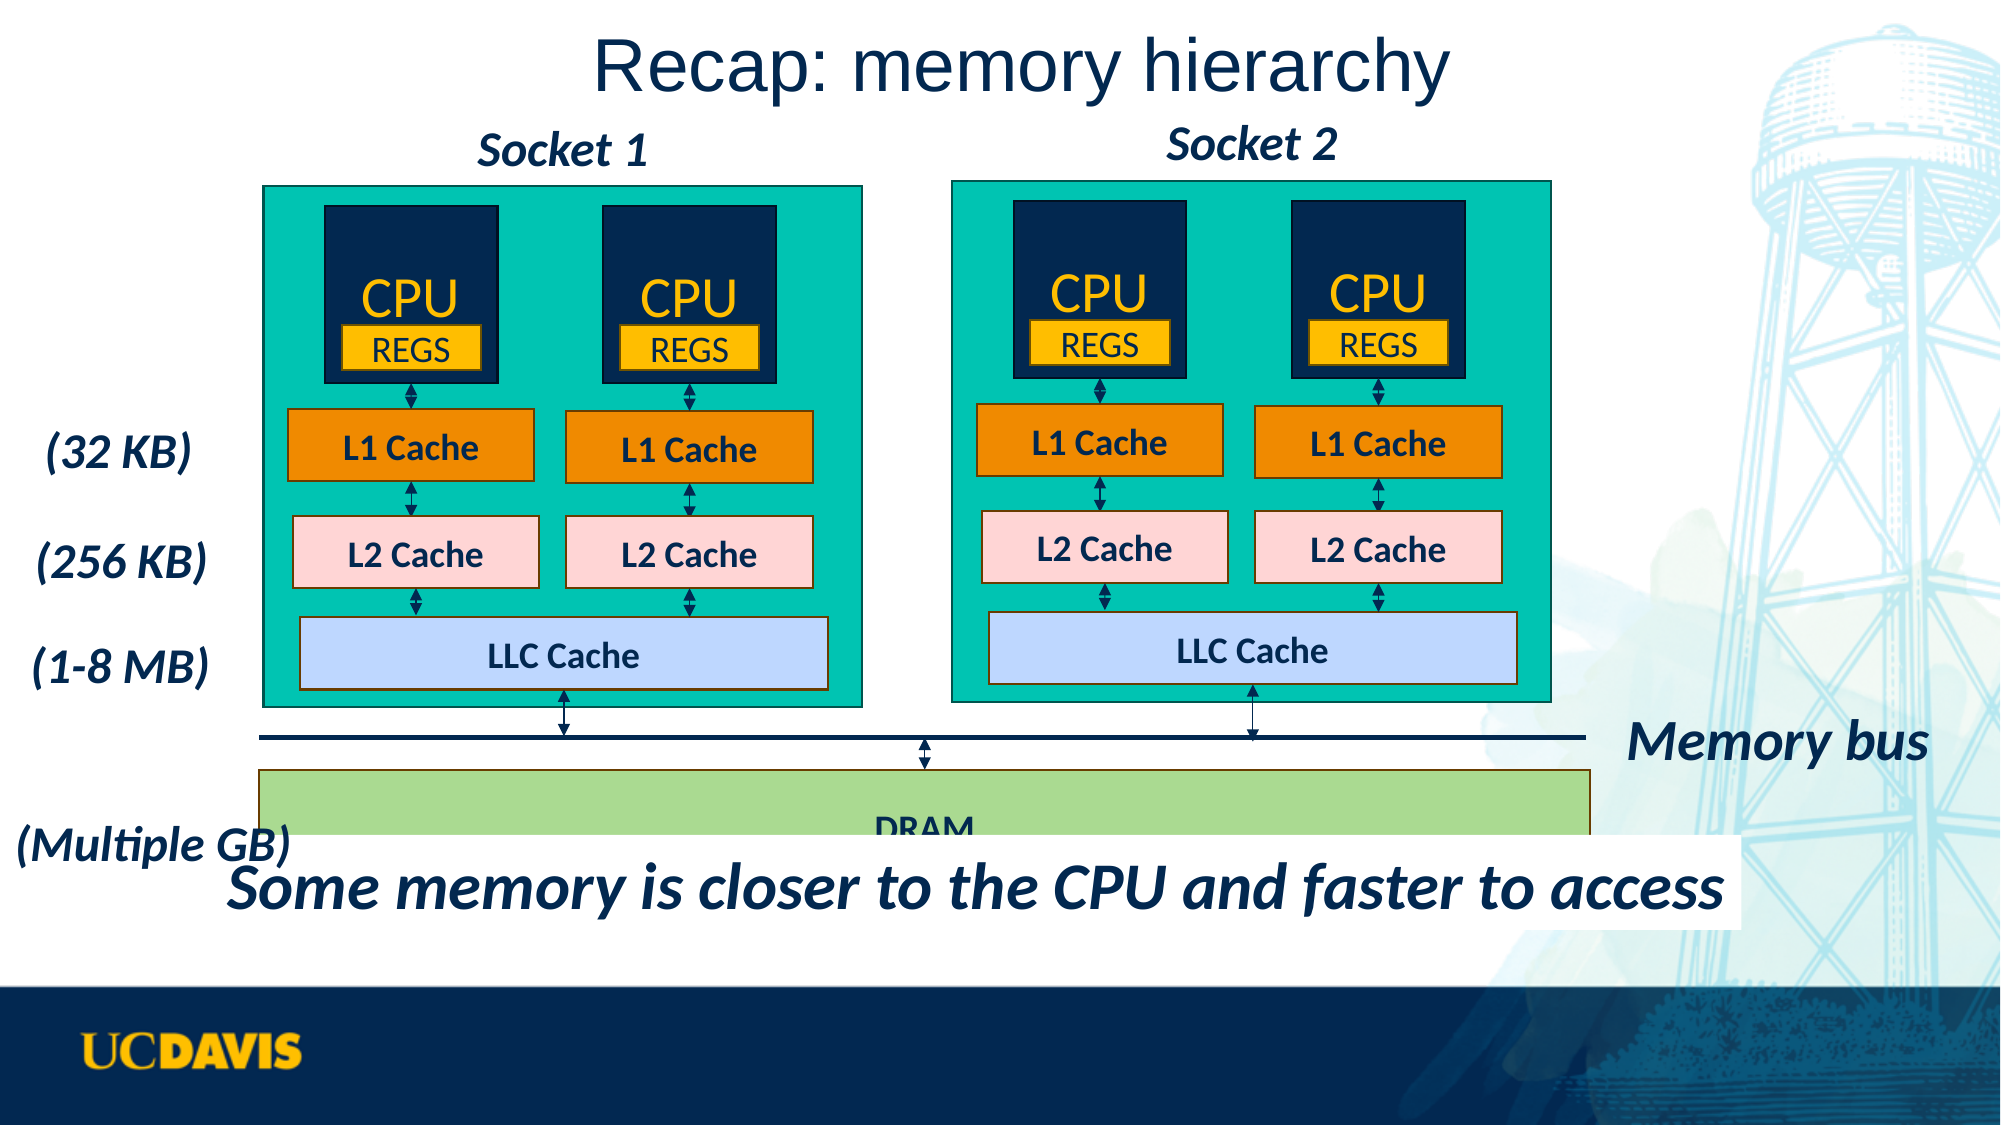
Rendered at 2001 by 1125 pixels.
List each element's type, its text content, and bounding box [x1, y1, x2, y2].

text_box (256 KB) [20, 520, 327, 596]
text_box Memory bus [1612, 694, 1945, 780]
text_box L2 Cache [292, 515, 540, 589]
text_box L1 Cache [976, 403, 1224, 477]
text_box [262, 185, 863, 708]
text_box LLC Cache [299, 616, 829, 691]
text_box [951, 180, 1552, 703]
text_box L2 Cache [981, 510, 1229, 584]
text_box L1 Cache [565, 410, 814, 484]
text_box L1 Cache [287, 408, 535, 482]
text_box (32 KB) [29, 411, 336, 487]
text_box Socket 1 [462, 108, 664, 184]
text_box (Multiple GB) [0, 803, 347, 879]
text_box LLC Cache [988, 611, 1518, 685]
text_box L2 Cache [1254, 510, 1503, 584]
text_box L1 Cache [1254, 405, 1503, 479]
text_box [603, 206, 777, 384]
title Recap: memory hierarchy [0, 0, 2000, 115]
picture [0, 0, 2001, 1125]
text_box Socket 2 [1151, 103, 1353, 179]
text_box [324, 206, 498, 384]
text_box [1013, 200, 1187, 378]
text_box DRAM [258, 769, 1591, 834]
text_box (1-8 MB) [15, 626, 232, 701]
text_box Some memory is closer to the CPU and faster to access [212, 834, 1742, 930]
text_box L2 Cache [565, 515, 814, 589]
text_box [1291, 200, 1465, 378]
